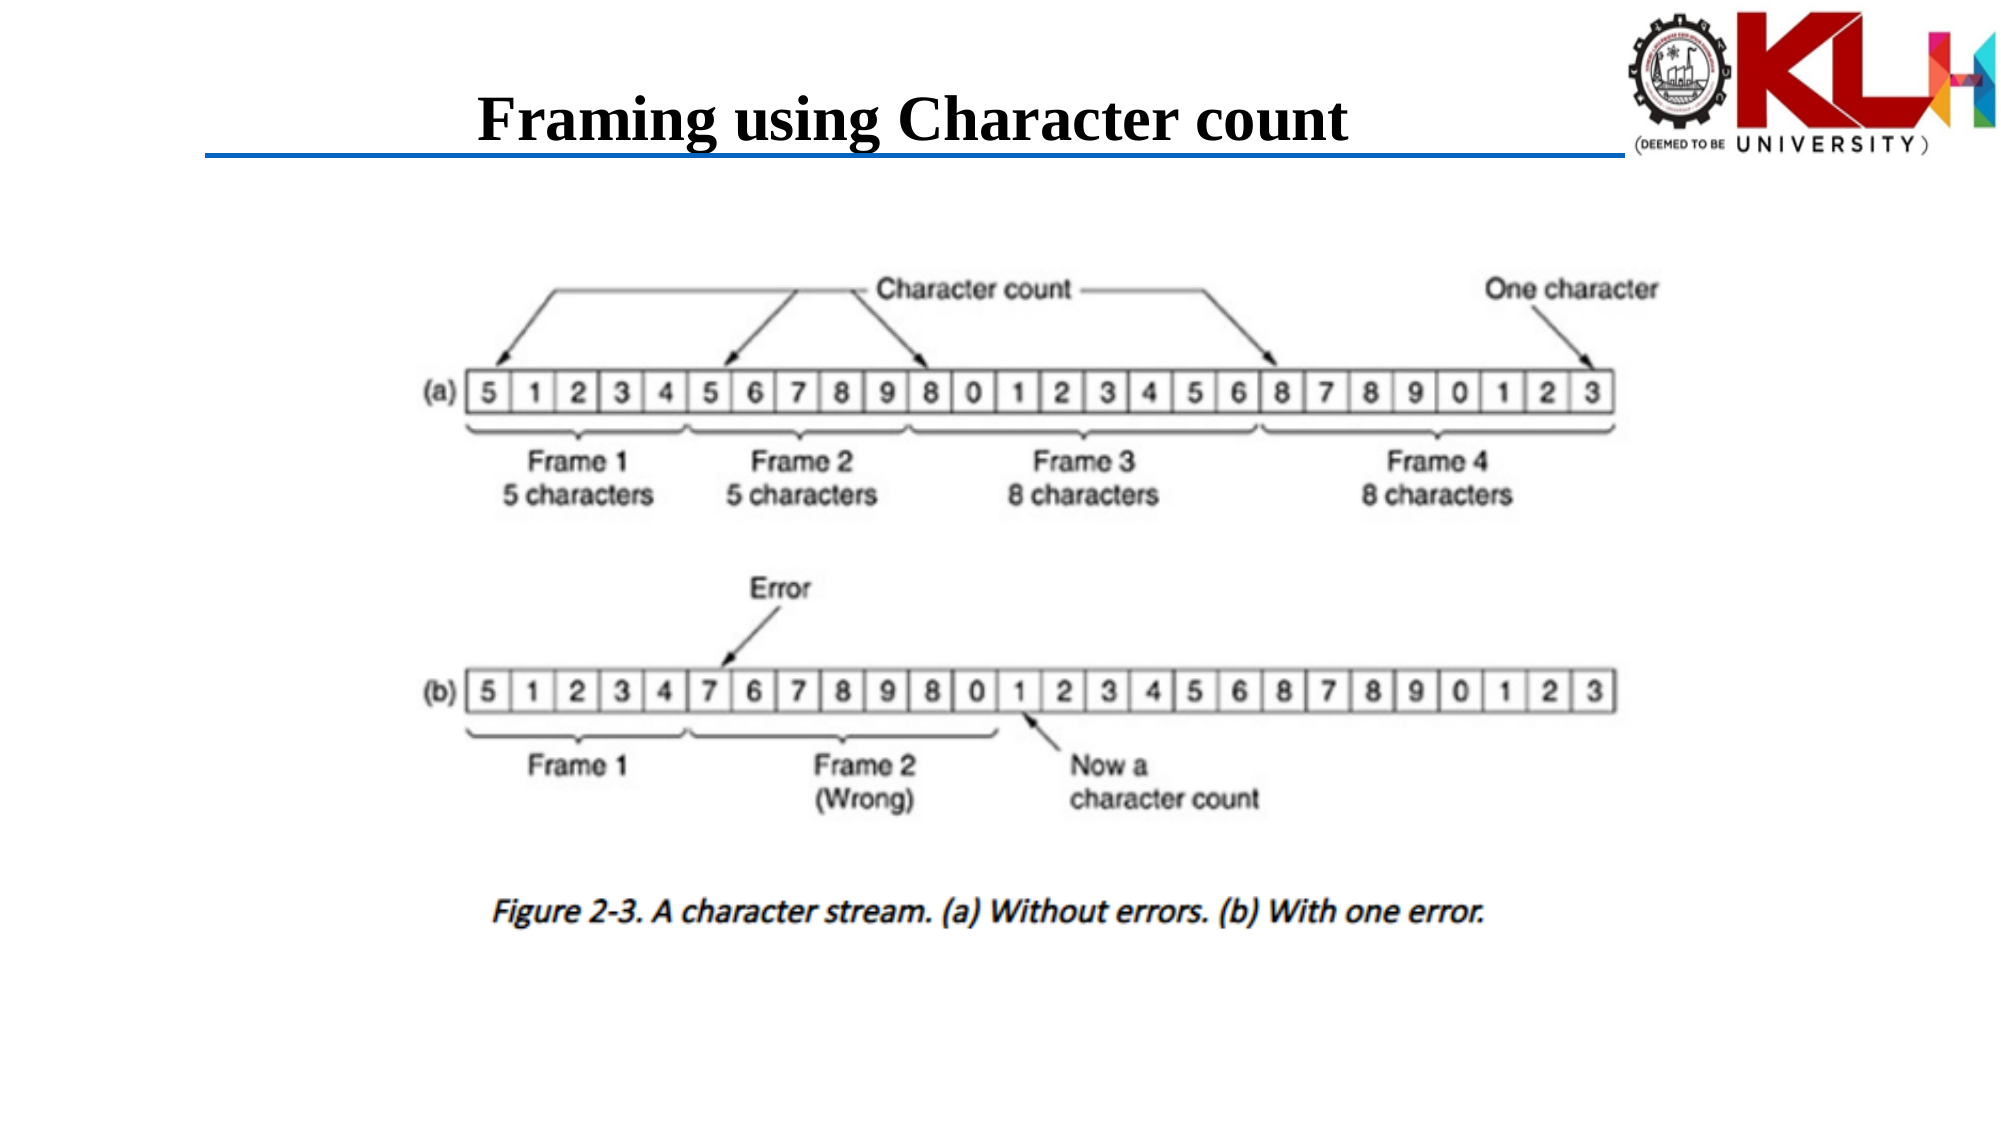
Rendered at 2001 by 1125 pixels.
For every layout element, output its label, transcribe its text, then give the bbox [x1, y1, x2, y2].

text_box Framing using Character count [462, 156, 1730, 161]
text_box Framing using Character count [462, 2, 1625, 155]
picture [1625, 0, 2000, 159]
picture [415, 239, 1687, 974]
